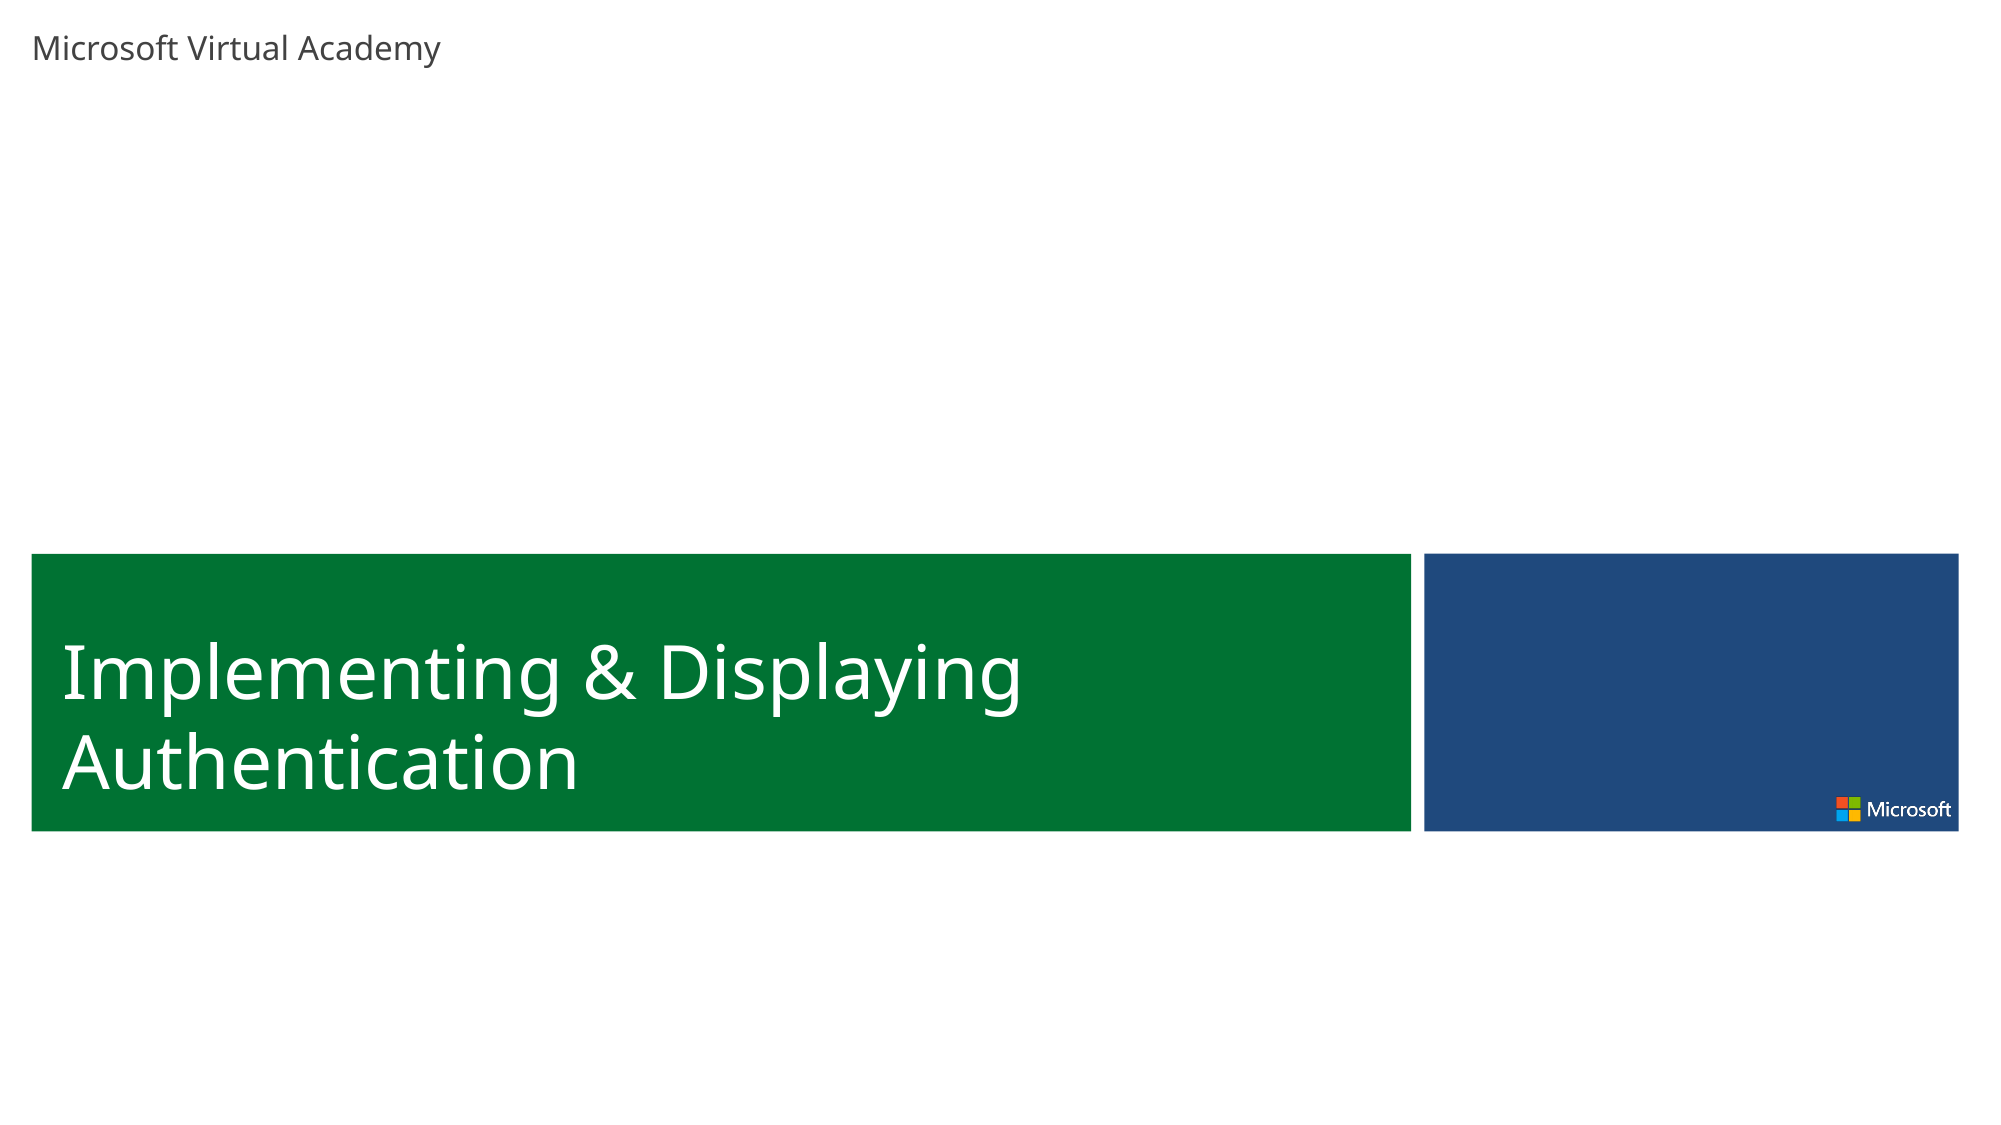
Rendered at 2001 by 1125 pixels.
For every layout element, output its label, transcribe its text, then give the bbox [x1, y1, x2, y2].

picture [1834, 790, 1956, 827]
list Implementing & Displaying Authentication [47, 568, 1396, 813]
